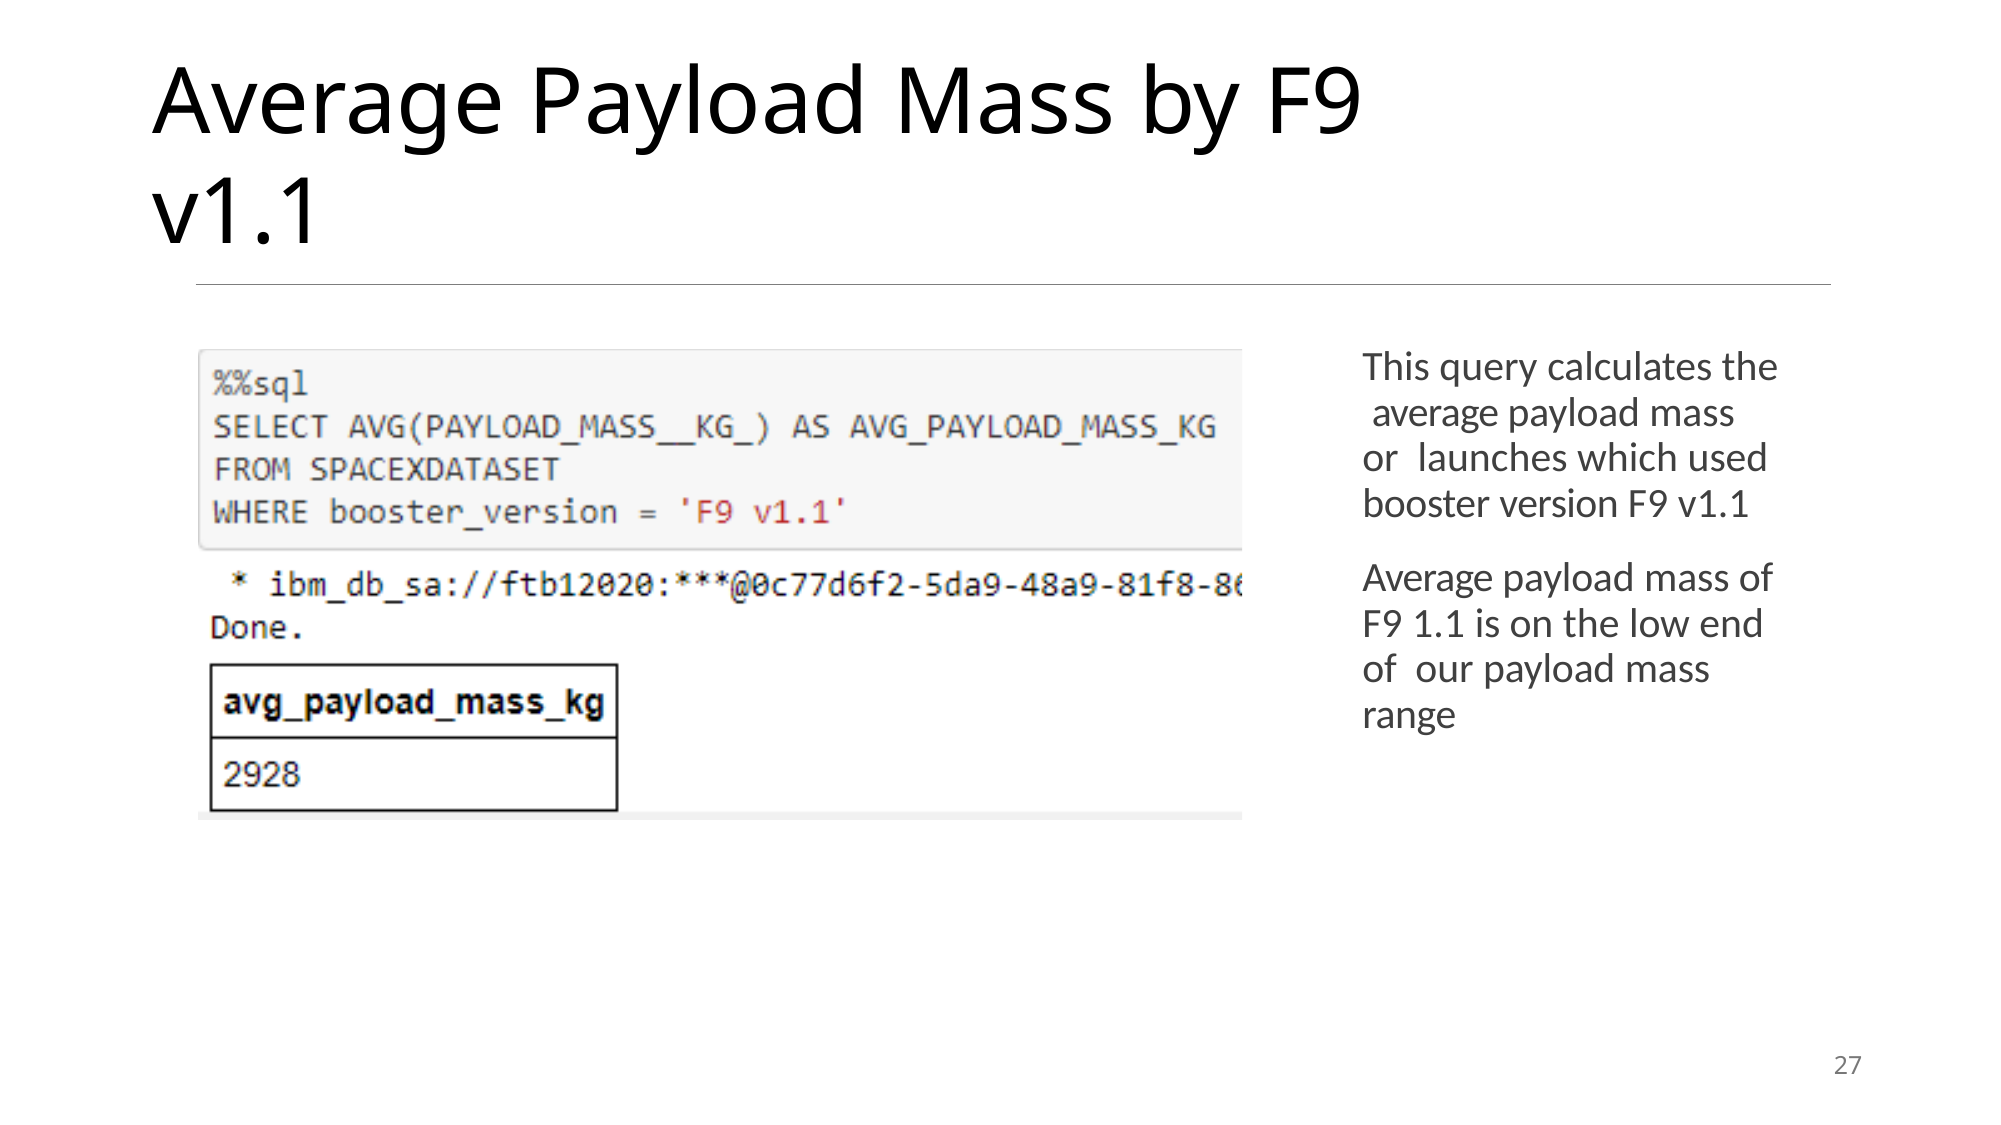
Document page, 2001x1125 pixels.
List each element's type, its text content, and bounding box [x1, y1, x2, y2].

text_box [198, 349, 1243, 820]
text_box This query calculates the average payload mass or launches which used booster version F9 v1.1 Average payload mass of F9 1.1 is on the low end of our payload mass range [1360, 337, 1807, 738]
title Average Payload Mass by F9 v1.1 [150, 40, 1418, 263]
slide_number 27 [1412, 746, 1863, 1125]
